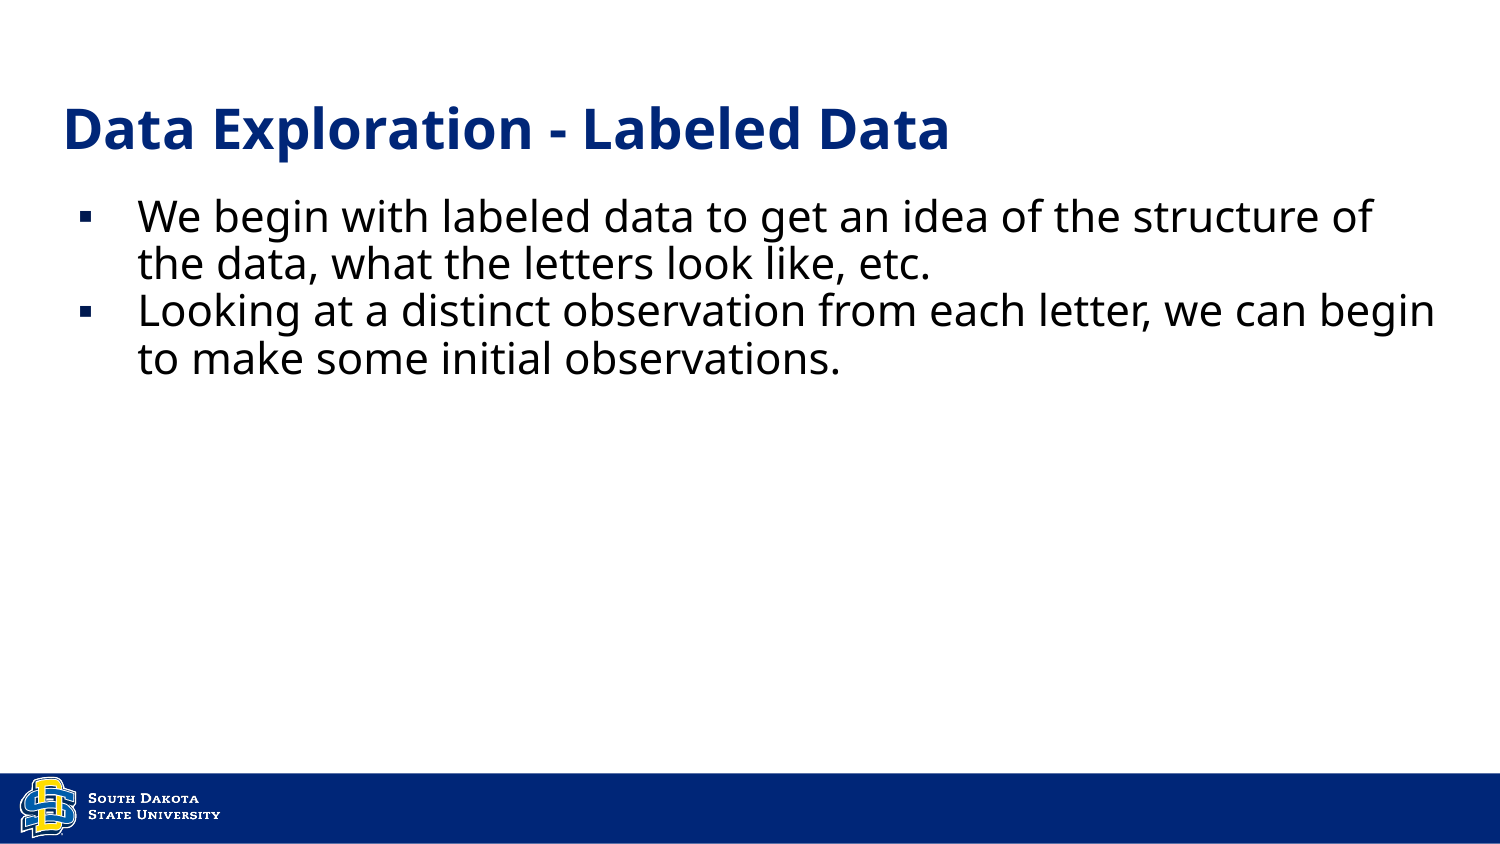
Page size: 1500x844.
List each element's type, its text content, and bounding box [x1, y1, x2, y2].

picture [0, 769, 237, 844]
list We begin with labeled data to get an idea of the structure of the data, what the letters look like, etc. Looking at a distinct observation from each letter, we can begin to make some initial observations. [51, 189, 1449, 750]
title Data Exploration - Labeled Data [51, 72, 1449, 167]
